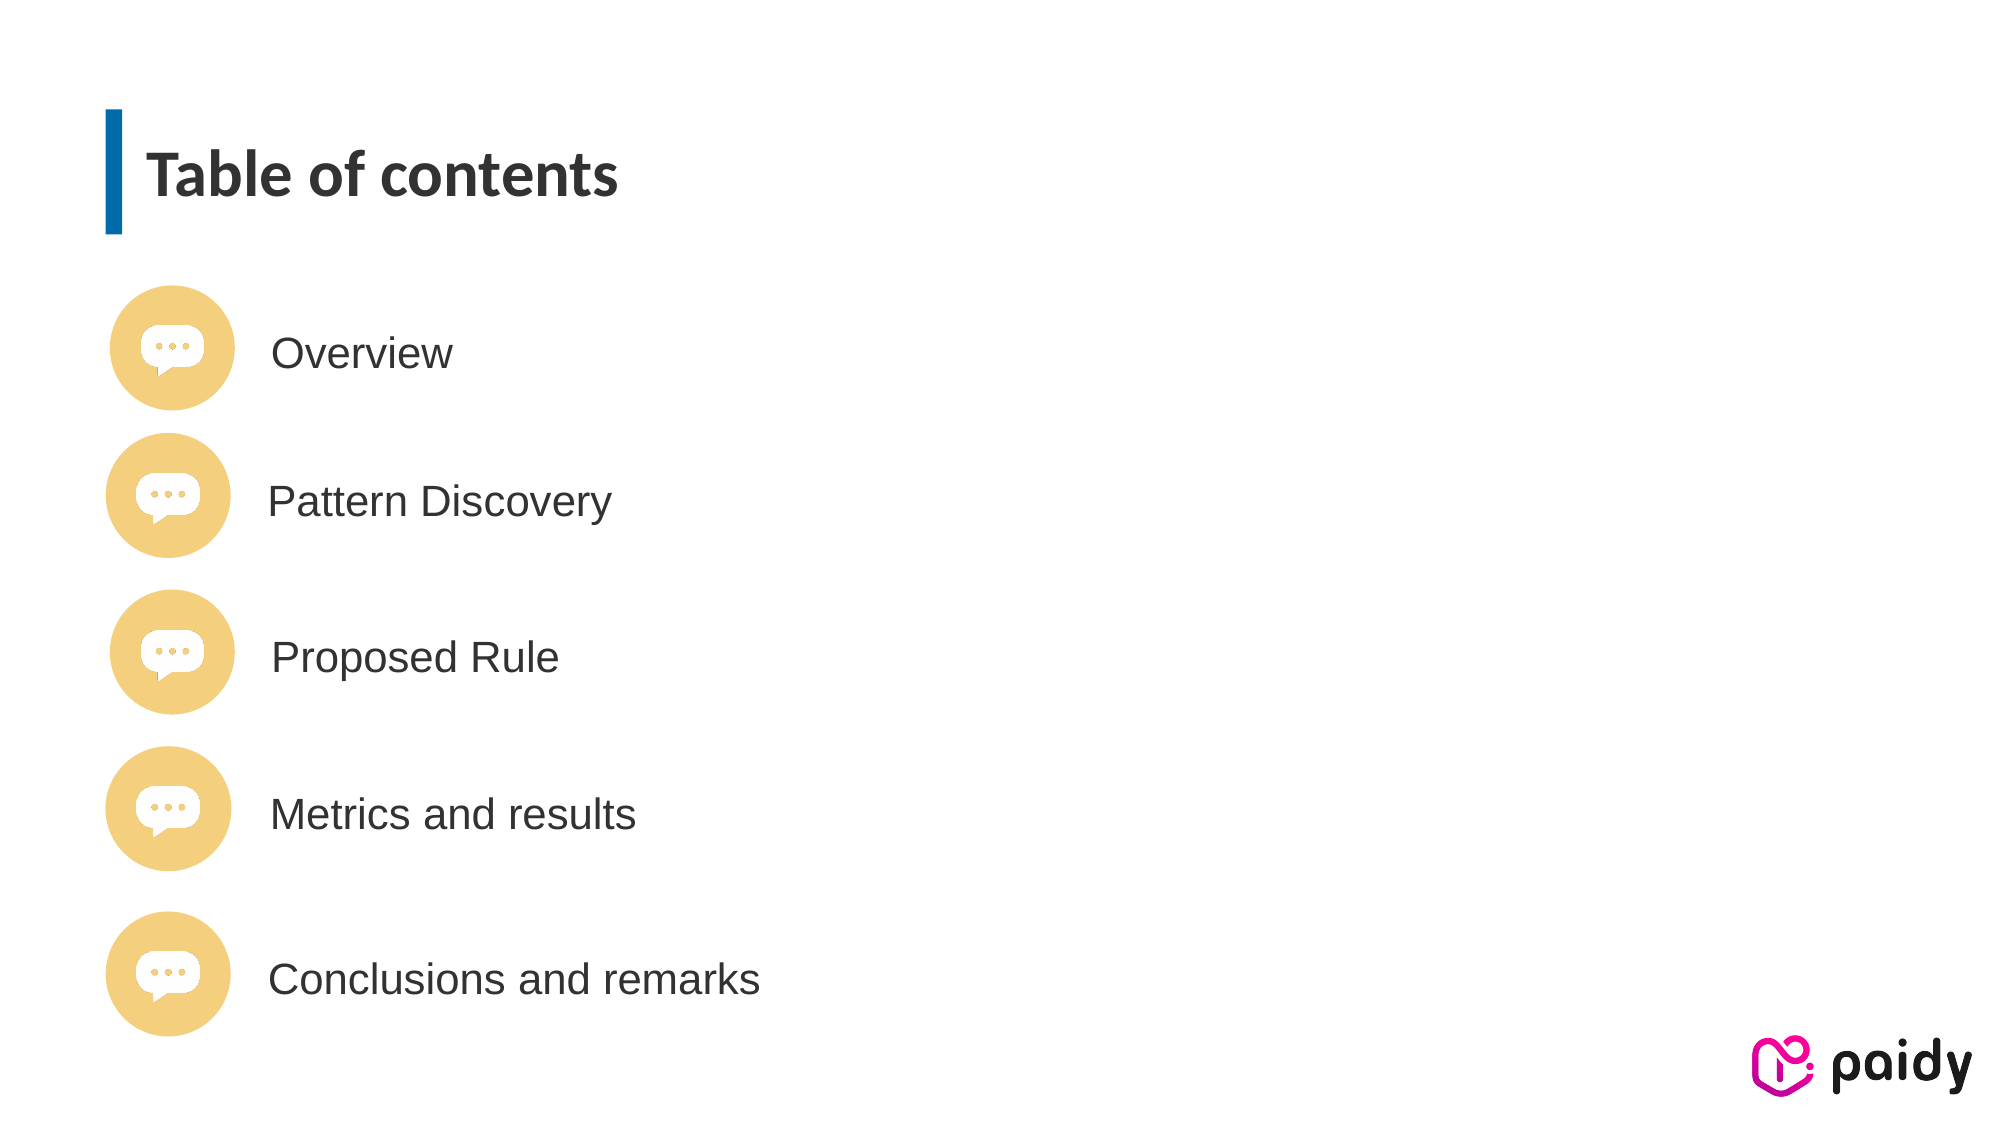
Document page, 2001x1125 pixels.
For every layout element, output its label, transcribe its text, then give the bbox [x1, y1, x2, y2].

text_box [109, 589, 566, 715]
text_box [105, 109, 123, 235]
picture [1724, 1007, 2000, 1125]
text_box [105, 746, 645, 872]
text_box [105, 911, 768, 1037]
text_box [109, 285, 459, 411]
text_box Table of contents [131, 131, 636, 219]
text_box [105, 432, 619, 558]
